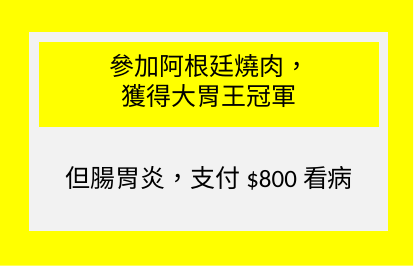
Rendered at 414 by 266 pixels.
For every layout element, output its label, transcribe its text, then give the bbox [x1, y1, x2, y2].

text_box [33, 36, 385, 127]
text_box 參加阿根廷燒肉， 獲得大胃王冠軍 [39, 43, 380, 118]
text_box 但腸胃炎，支付$800看病 [39, 154, 380, 200]
text_box [0, 0, 414, 266]
text_box [33, 127, 385, 227]
